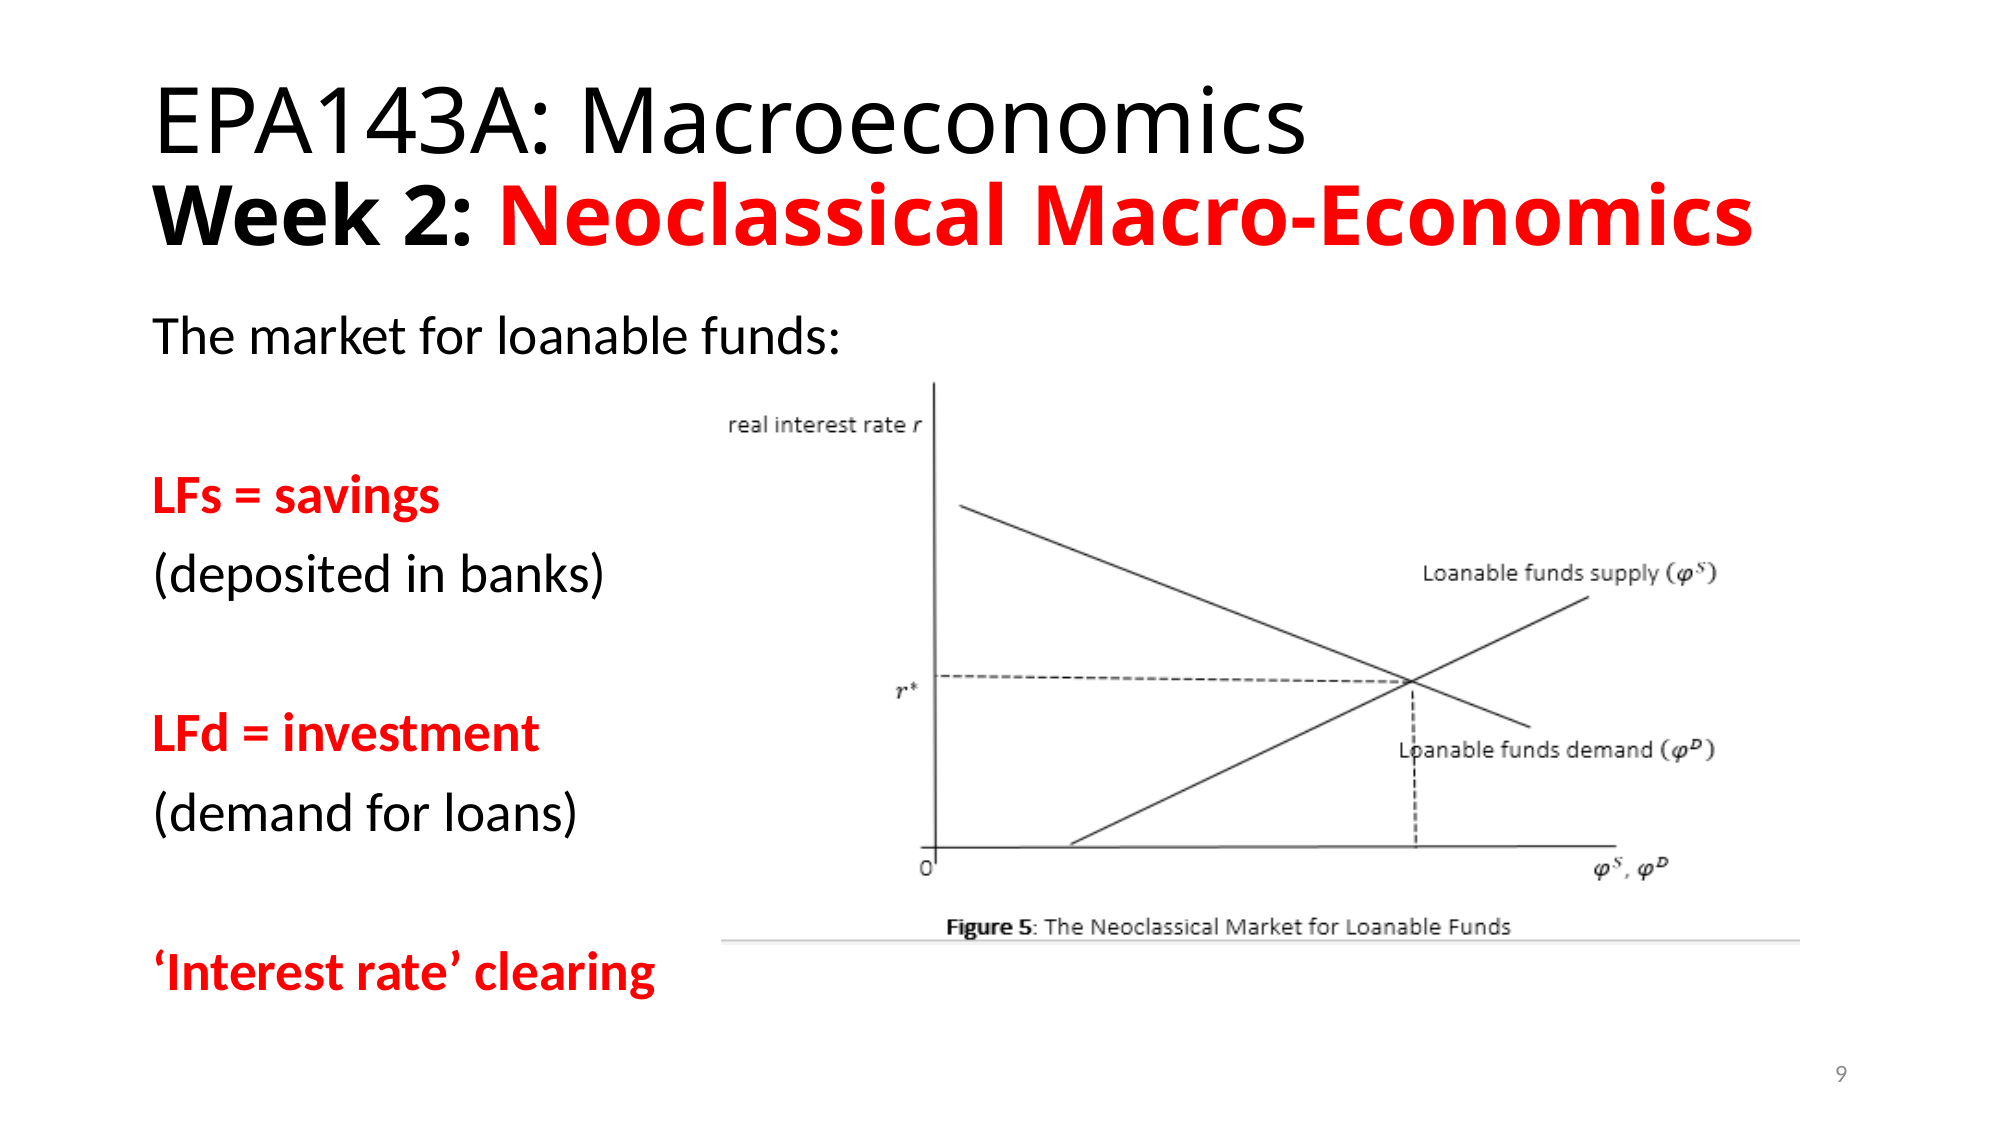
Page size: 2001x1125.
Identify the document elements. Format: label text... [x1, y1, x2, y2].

slide_number 9 [1412, 1042, 1863, 1103]
list The market for loanable funds: LFs = savings (deposited in banks) LFd = investment (demand for loans) ‘Interest rate’ clearing [137, 299, 1863, 1014]
picture [721, 367, 1800, 945]
title EPA143A: Macroeconomics Week 2: Neoclassical Macro-Economics [137, 59, 1863, 278]
